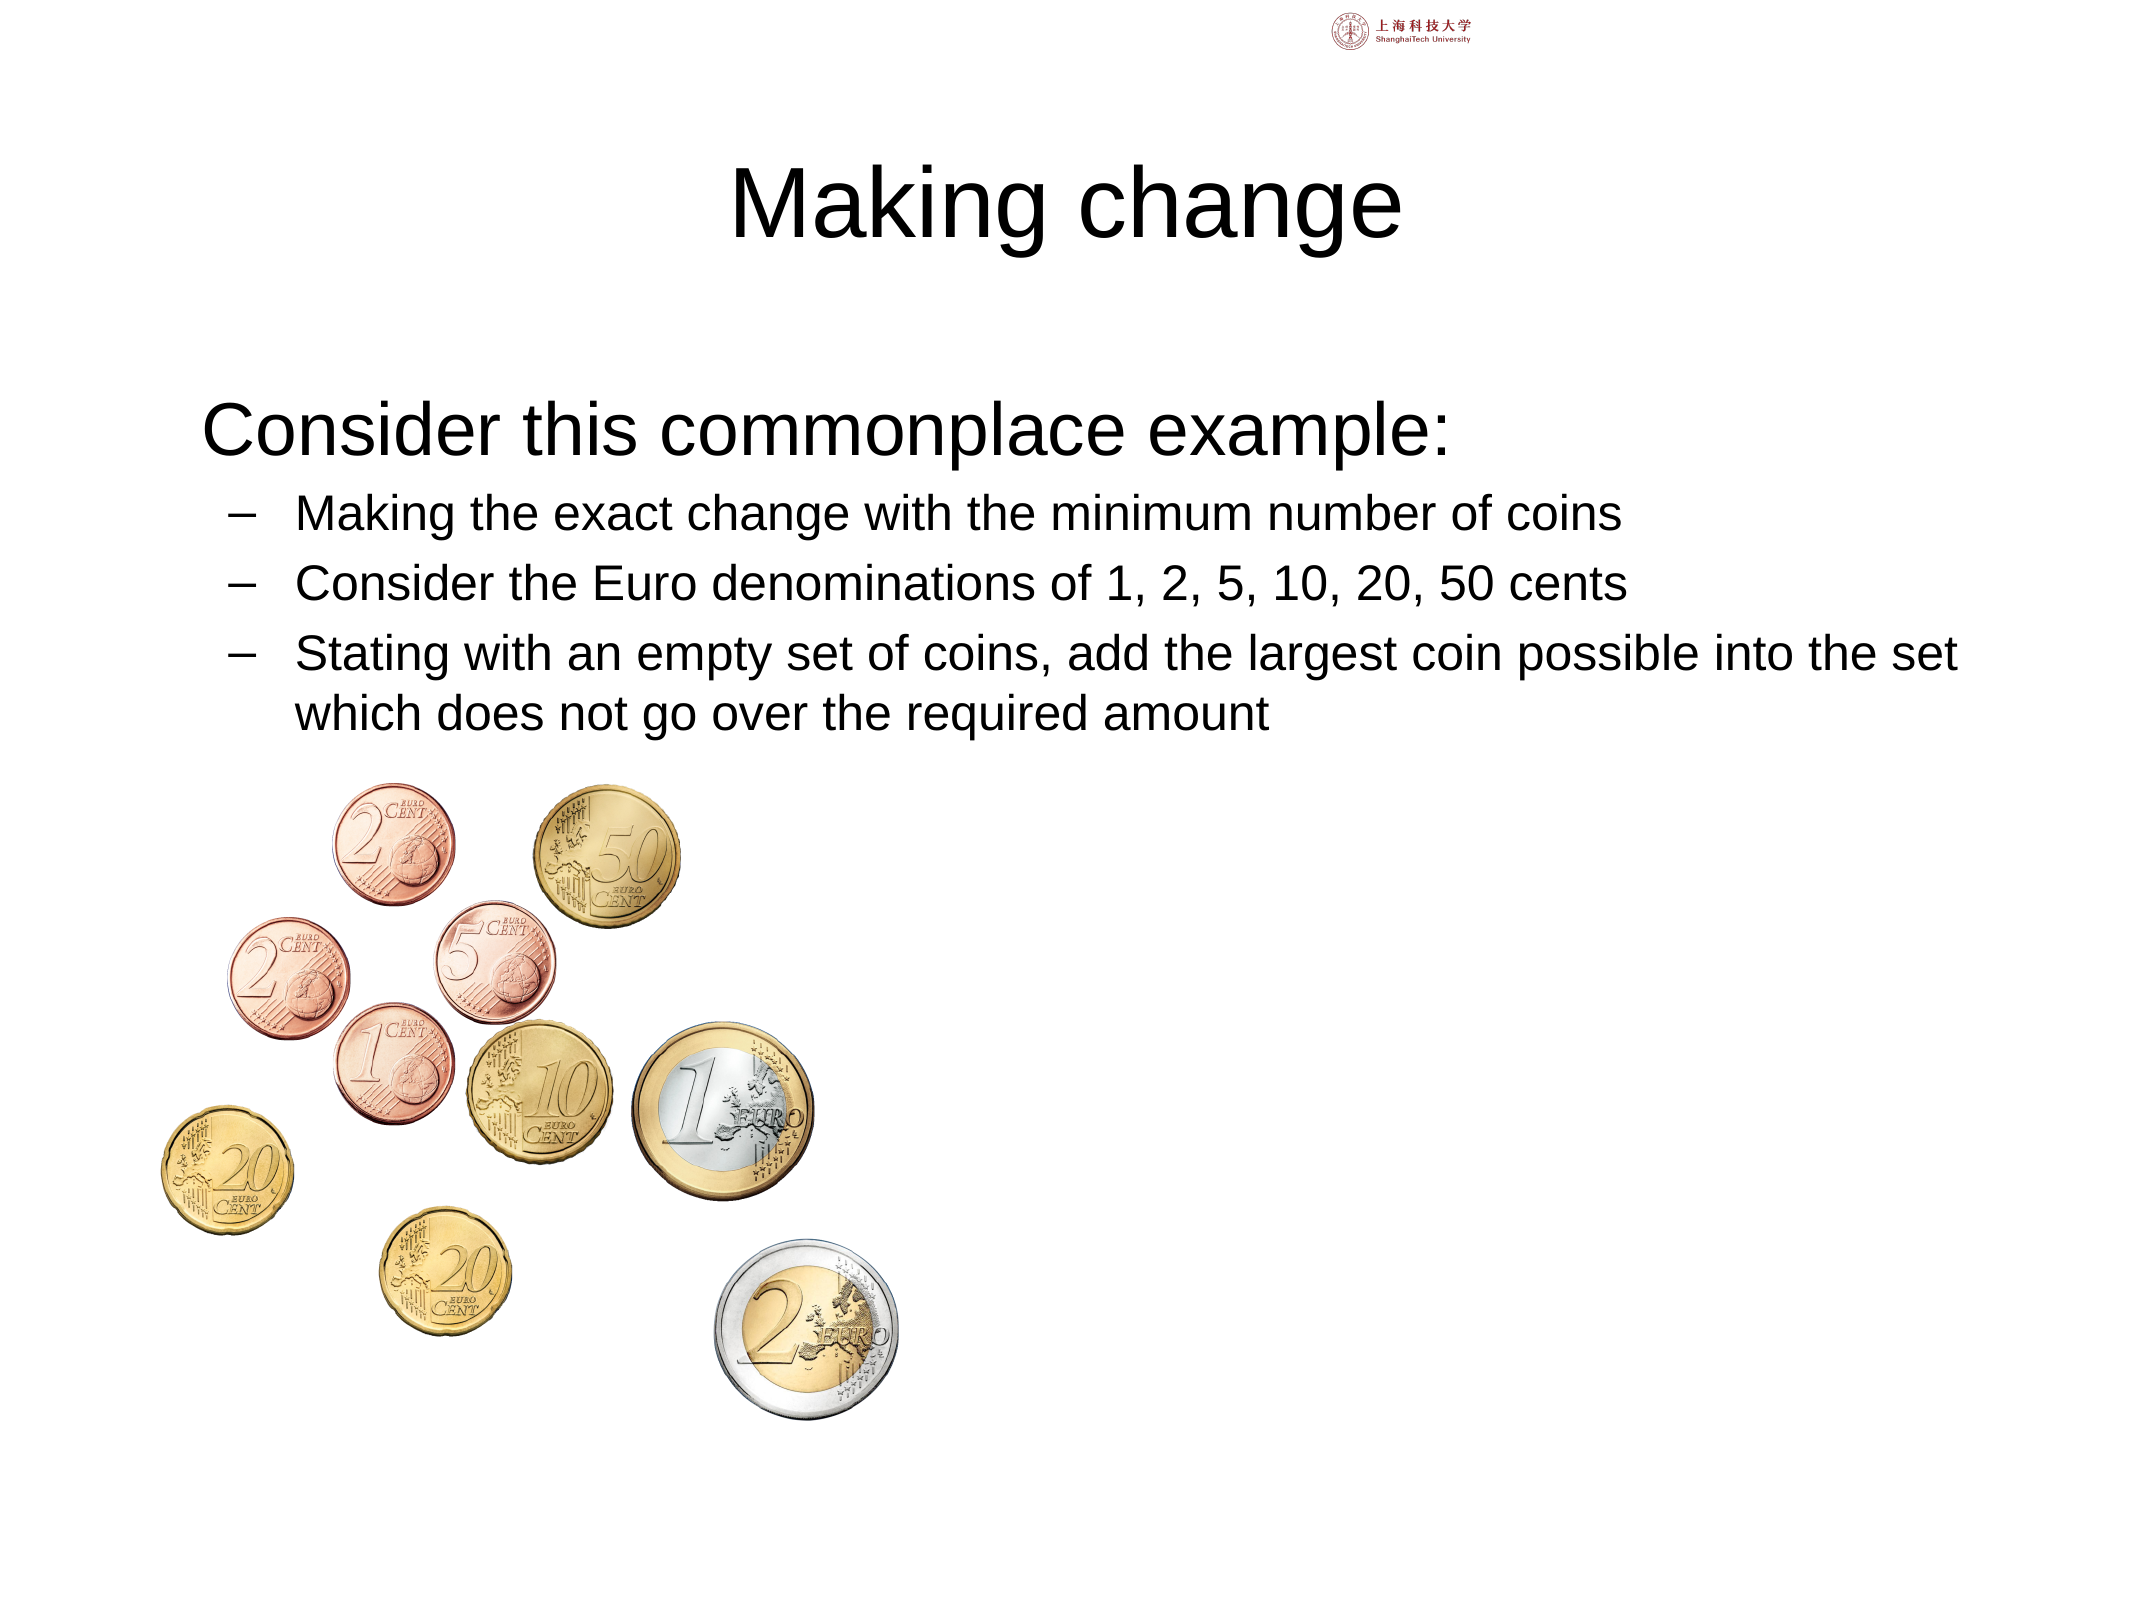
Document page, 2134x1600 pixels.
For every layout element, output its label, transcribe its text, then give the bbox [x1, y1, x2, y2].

title Making change [106, 63, 2027, 331]
picture [226, 782, 681, 1166]
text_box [328, 784, 429, 1000]
list Consider this commonplace example: Making the exact change with the minimum number of coins Consider the Euro denominations of 1, 2, 5, 10, 20, 50 cents Stating with an empty set of coins, add the largest coin possible into the set which does not go over the required amount [106, 373, 2027, 1430]
picture [713, 1236, 899, 1422]
picture [159, 1102, 296, 1239]
picture [629, 1018, 815, 1204]
picture [1327, 0, 1478, 109]
picture [377, 1203, 514, 1339]
